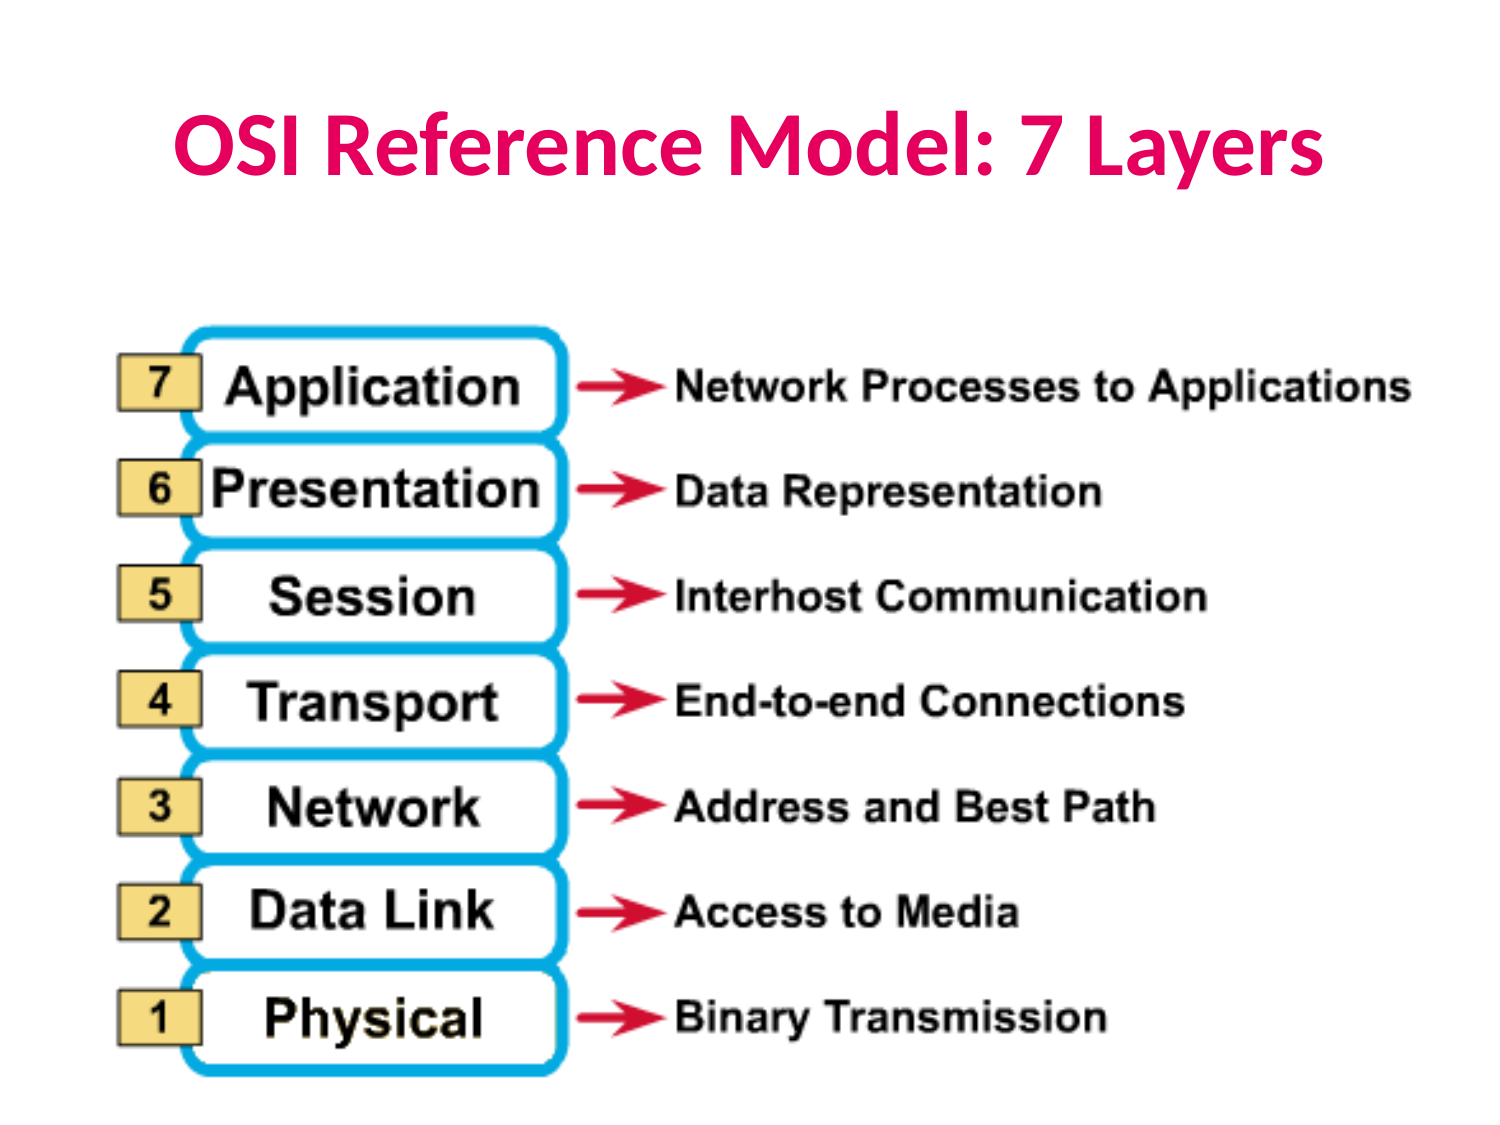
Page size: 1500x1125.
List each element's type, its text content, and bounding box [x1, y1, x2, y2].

picture [112, 315, 1451, 1088]
title OSI Reference Model: 7 Layers [75, 45, 1425, 233]
